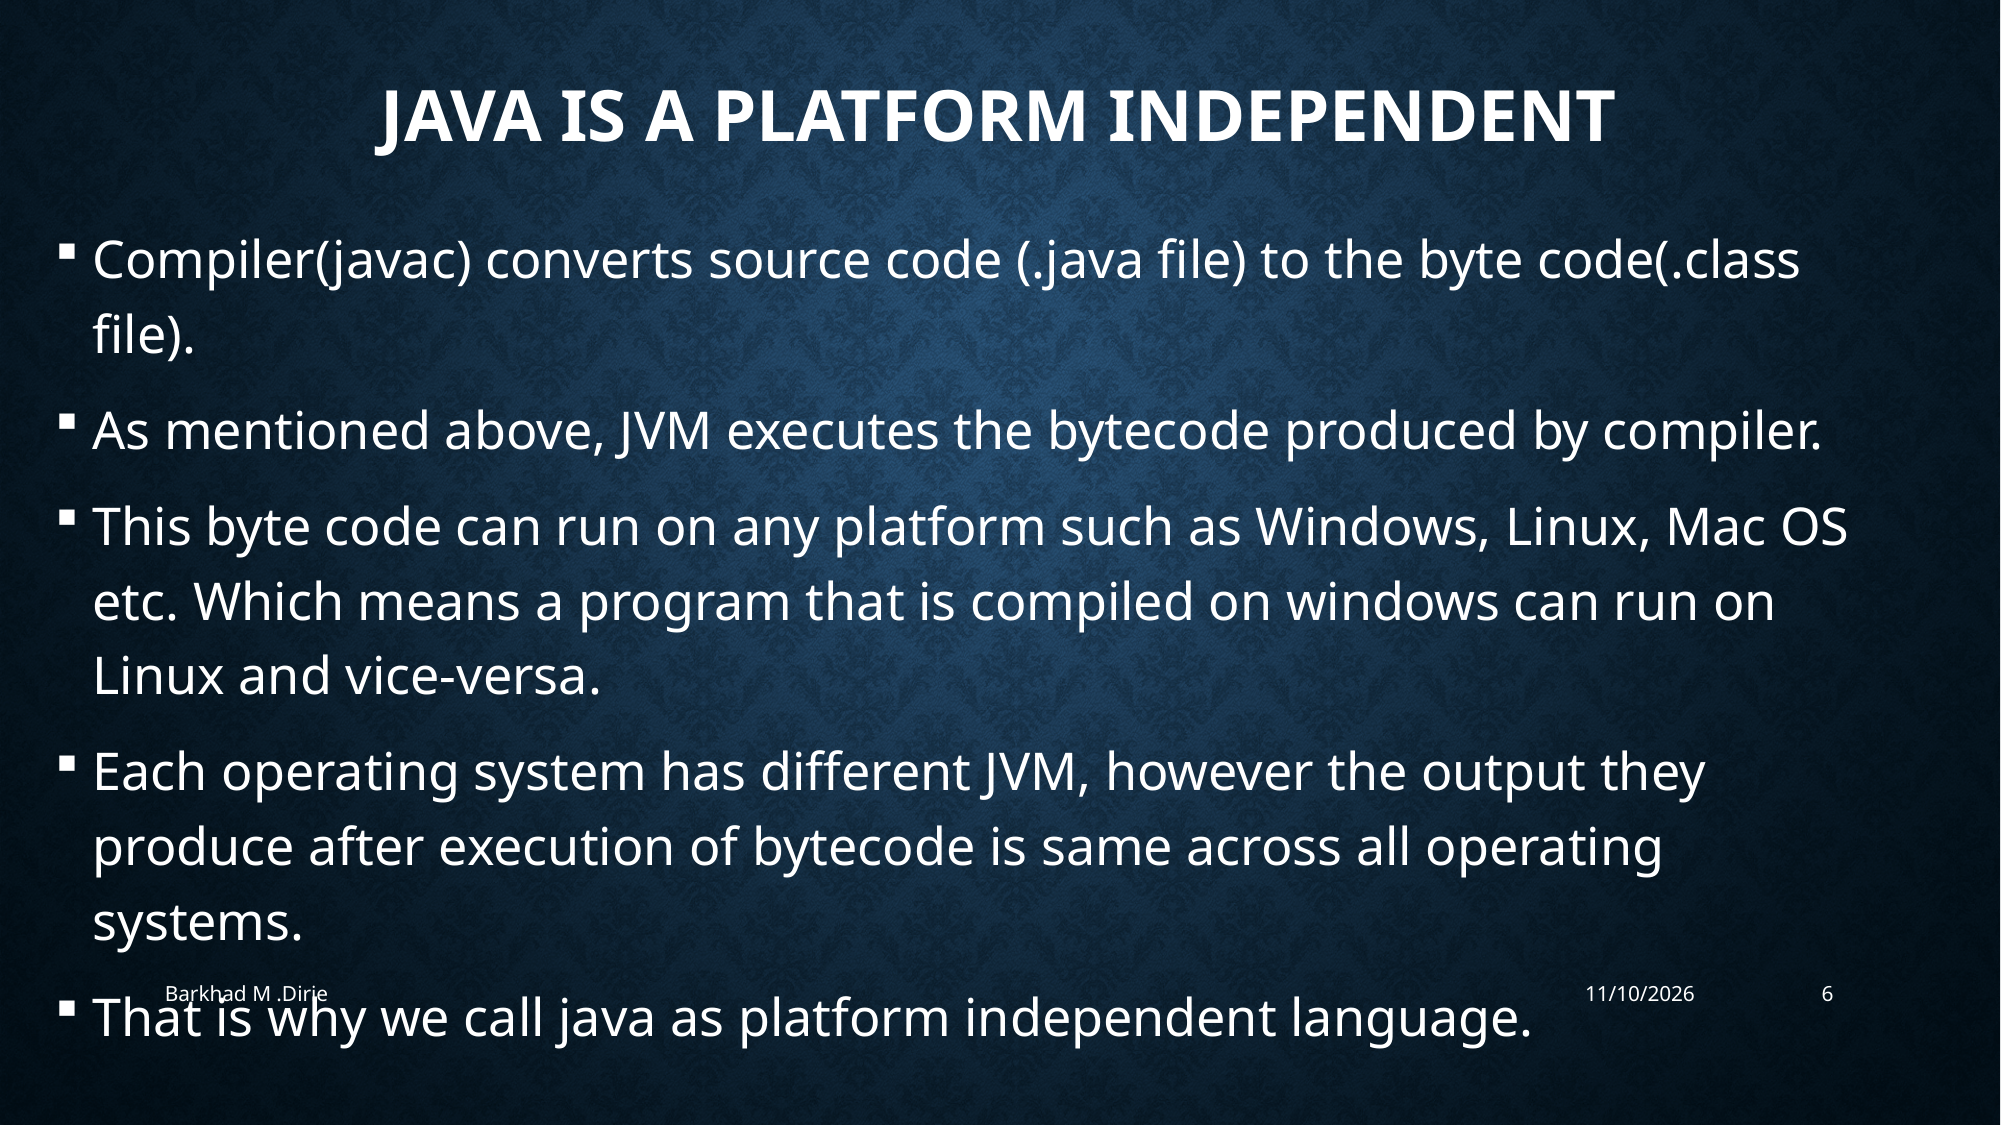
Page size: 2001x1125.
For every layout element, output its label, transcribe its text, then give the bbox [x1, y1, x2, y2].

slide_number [1259, 965, 1710, 1025]
title Java is a Platform Independent [149, 9, 1849, 206]
footer Barkhad M .Dirie [149, 965, 1245, 1025]
list Compiler(javac) converts source code (.java file) to the byte code(.class file). As mentioned above, JVM executes the bytecode produced by compiler. This byte code can run on any platform such as Windows, Linux, Mac OS etc. Which means a program that is compiled on windows can run on Linux and vice-versa. Each operating system has different JVM, however the output they produce after execution of bytecode is same across all operating systems. That is why we call java as platform independent language. [40, 206, 1891, 813]
slide_number 6 [1724, 965, 1849, 1025]
